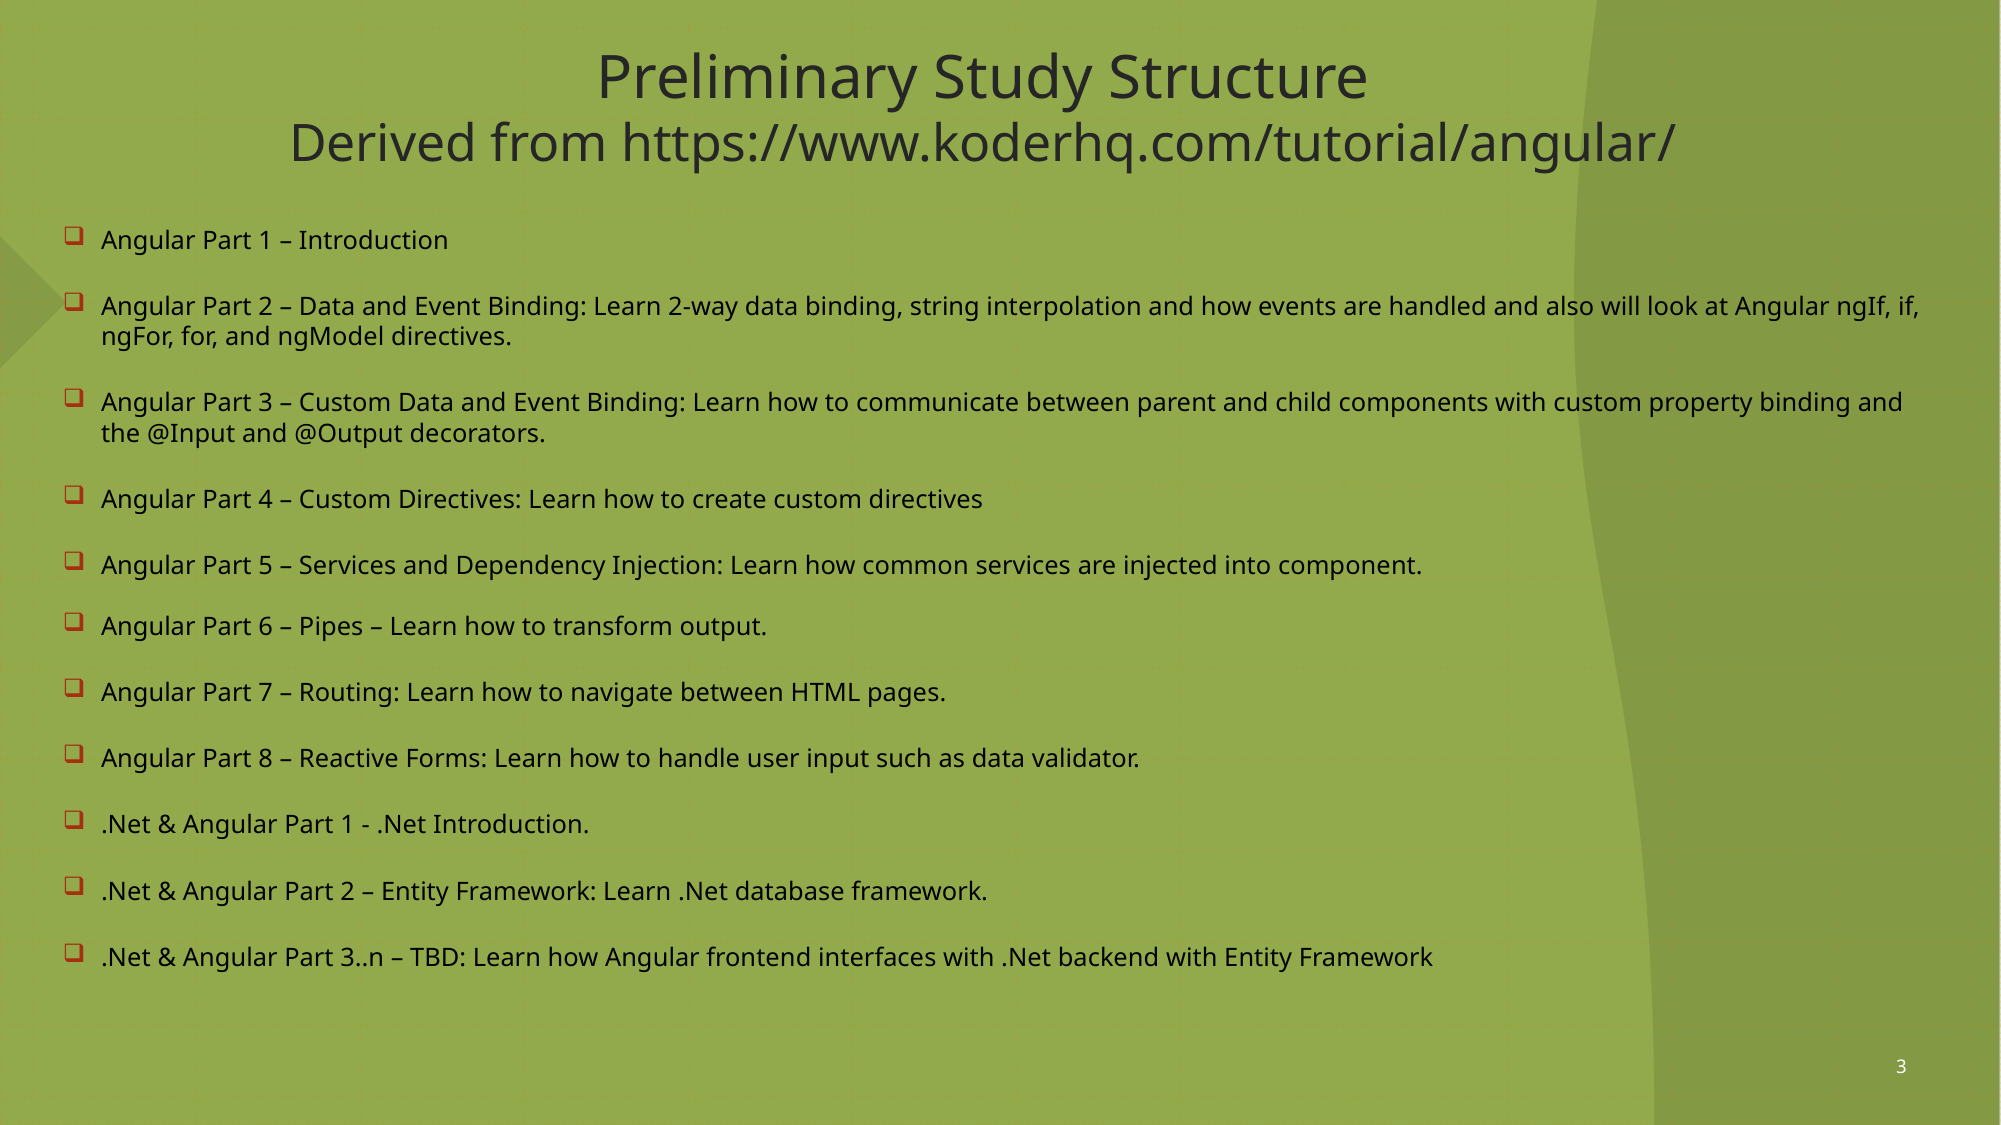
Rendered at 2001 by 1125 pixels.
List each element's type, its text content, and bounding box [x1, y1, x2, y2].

list Angular Part 1 – Introduction Angular Part 2 – Data and Event Binding: Learn 2-way data binding, string interpolation and how events are handled and also will look at Angular ngIf, if, ngFor, for, and ngModel directives. Angular Part 3 – Custom Data and Event Binding: Learn how to communicate between parent and child components with custom property binding and the @Input and @Output decorators. Angular Part 4 – Custom Directives: Learn how to create custom directives Angular Part 5 – Services and Dependency Injection: Learn how common services are injected into component. Angular Part 6 – Pipes – Learn how to transform output. Angular Part 7 – Routing: Learn how to navigate between HTML pages. Angular Part 8 – Reactive Forms: Learn how to handle user input such as data validator. .Net & Angular Part 1 - .Net Introduction. .Net & Angular Part 2 – Entity Framework: Learn .Net database framework. .Net & Angular Part 3..n – TBD: Learn how Angular frontend interfaces with .Net backend with Entity Framework [47, 216, 1958, 1023]
title Preliminary Study Structure Derived from https://www.koderhq.com/tutorial/angular/ [47, 30, 1919, 180]
slide_number 3 [1835, 1037, 1967, 1098]
